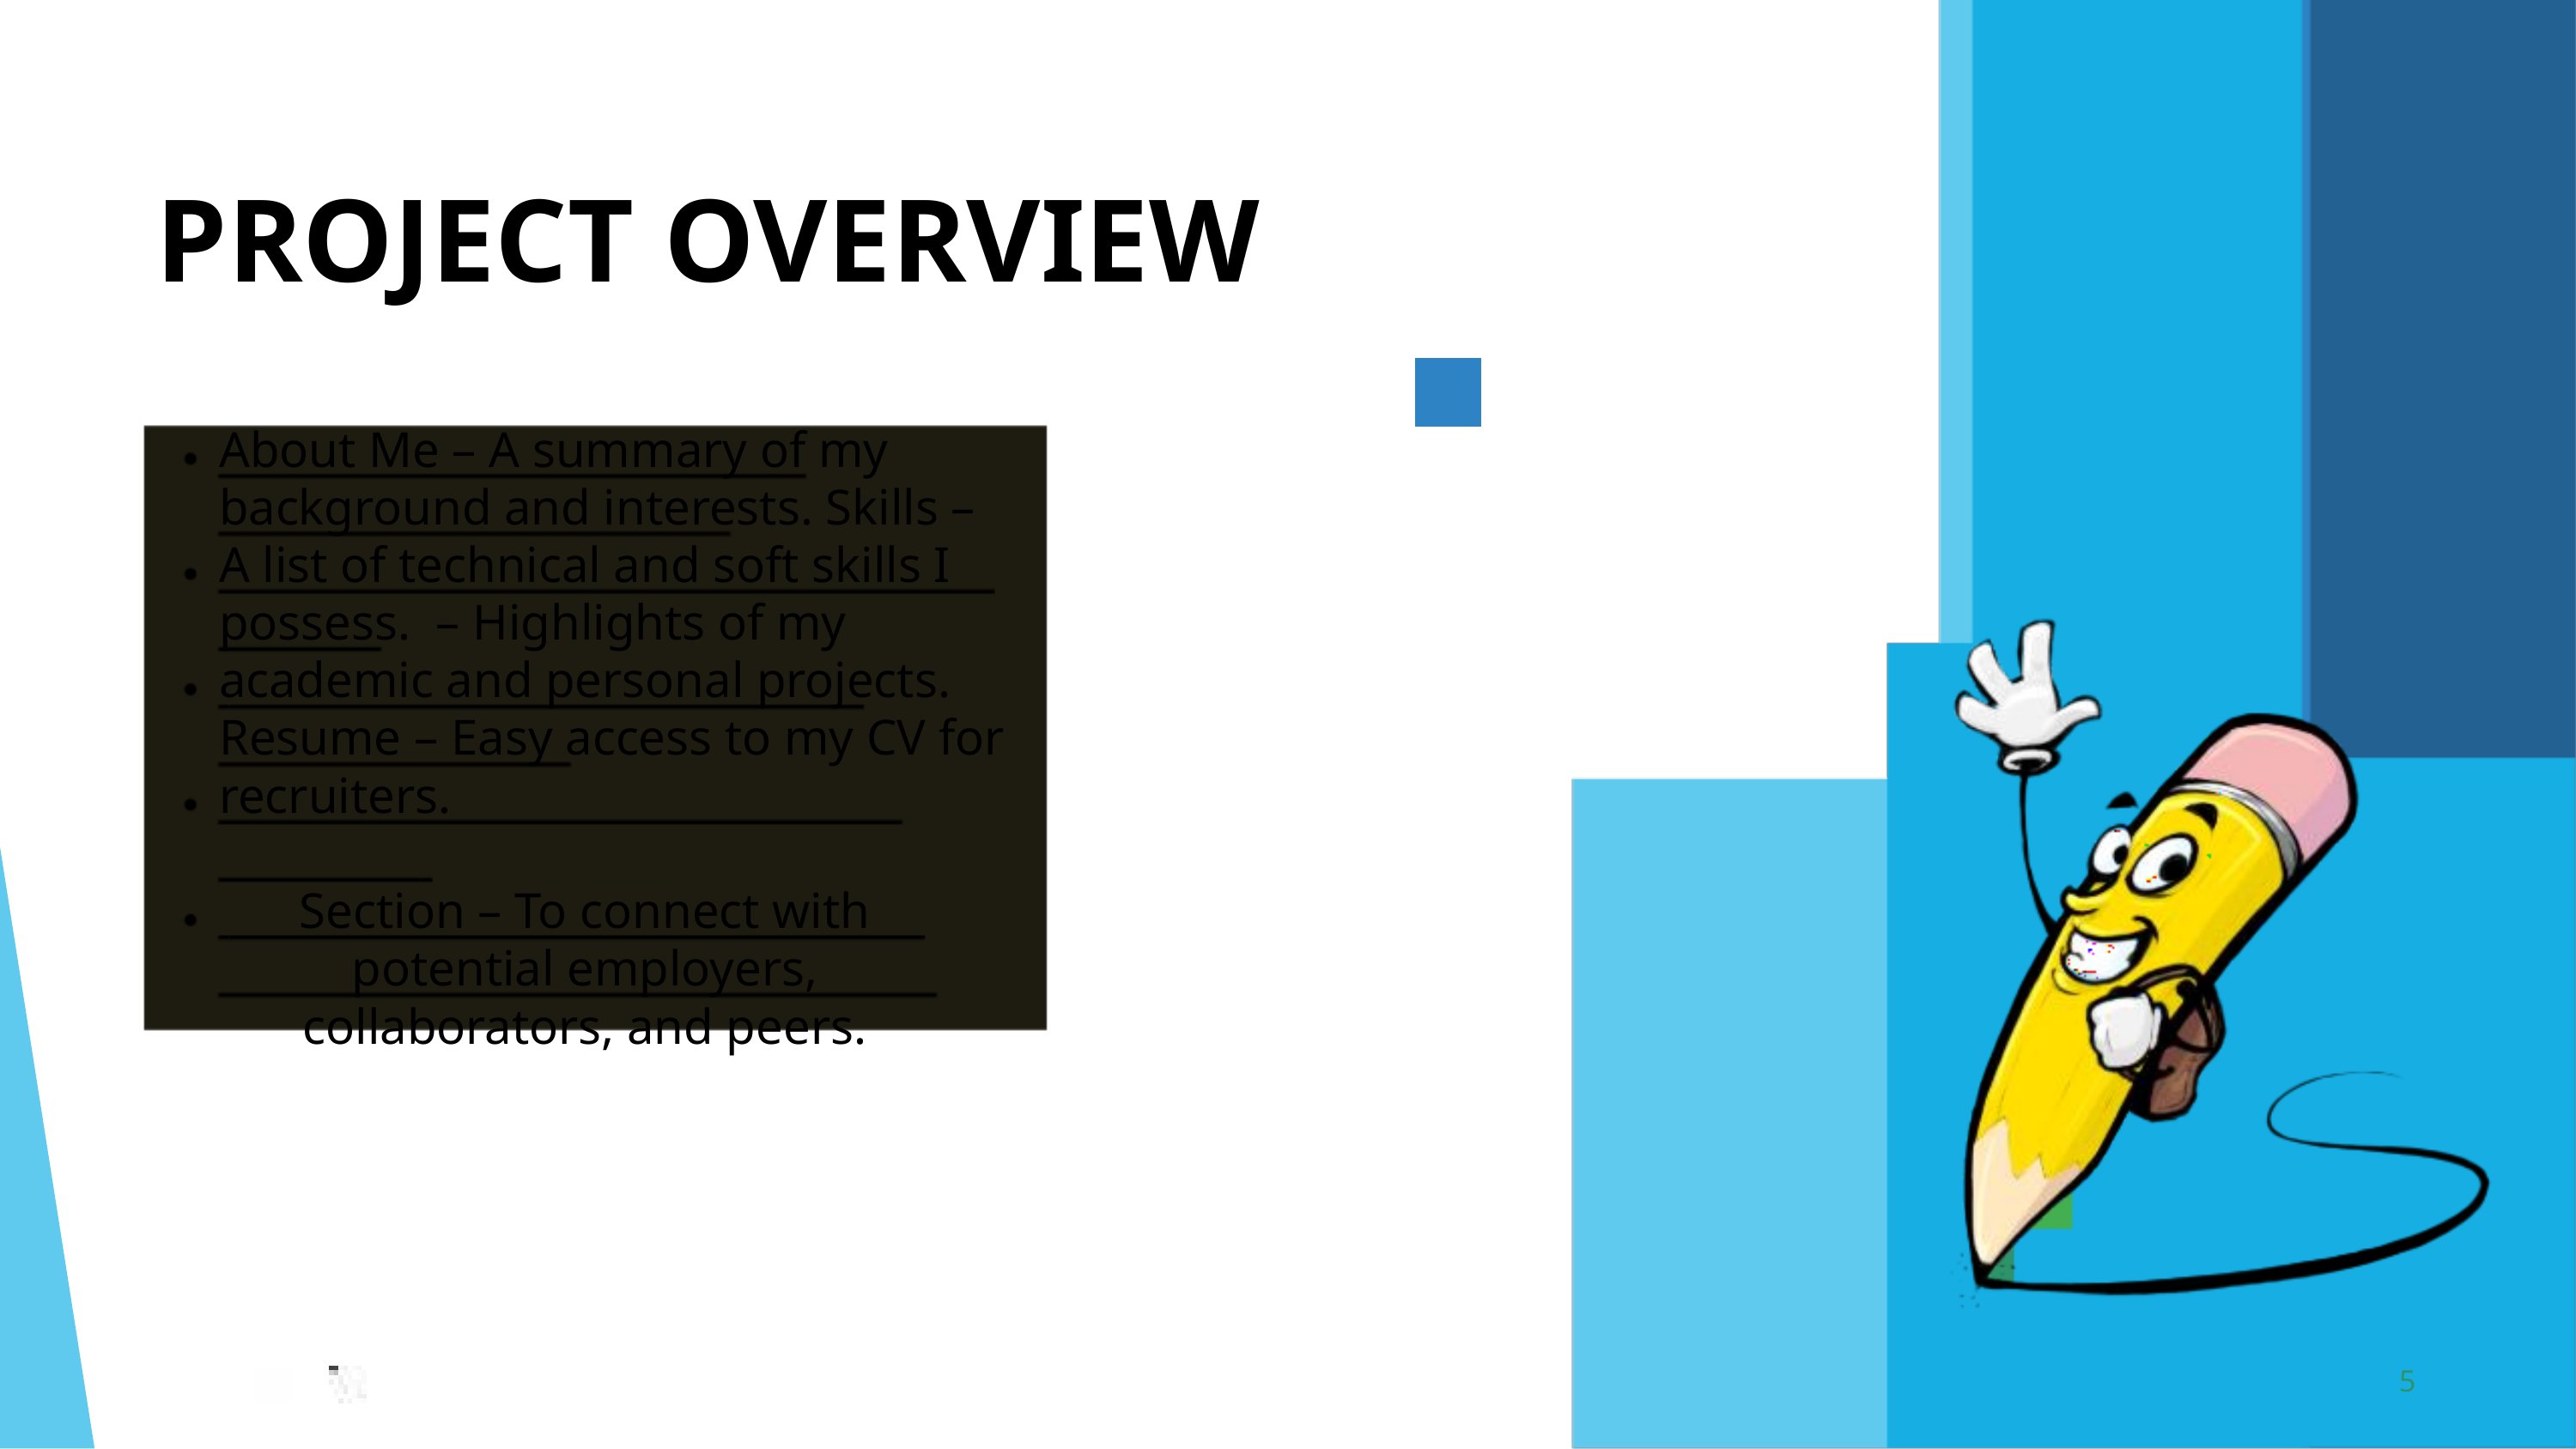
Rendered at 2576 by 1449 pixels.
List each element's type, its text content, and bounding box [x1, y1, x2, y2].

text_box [1829, 559, 2576, 1365]
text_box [0, 846, 95, 1449]
text_box About Me – A summary of my background and interests. Skills – A list of technical and soft skills I possess. – Highlights of my academic and personal projects. Resume – Easy access to my CV for recruiters. [218, 419, 1011, 823]
text_box 5 [2398, 1373, 2415, 1397]
text_box Section – To connect with potential employers, collaborators, and peers. [218, 880, 951, 1054]
text_box [1564, 0, 2576, 1449]
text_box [143, 1366, 596, 1409]
text_box [136, 417, 1056, 1040]
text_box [1414, 357, 1482, 427]
text_box PROJECT OVERVIEW [155, 145, 1283, 306]
